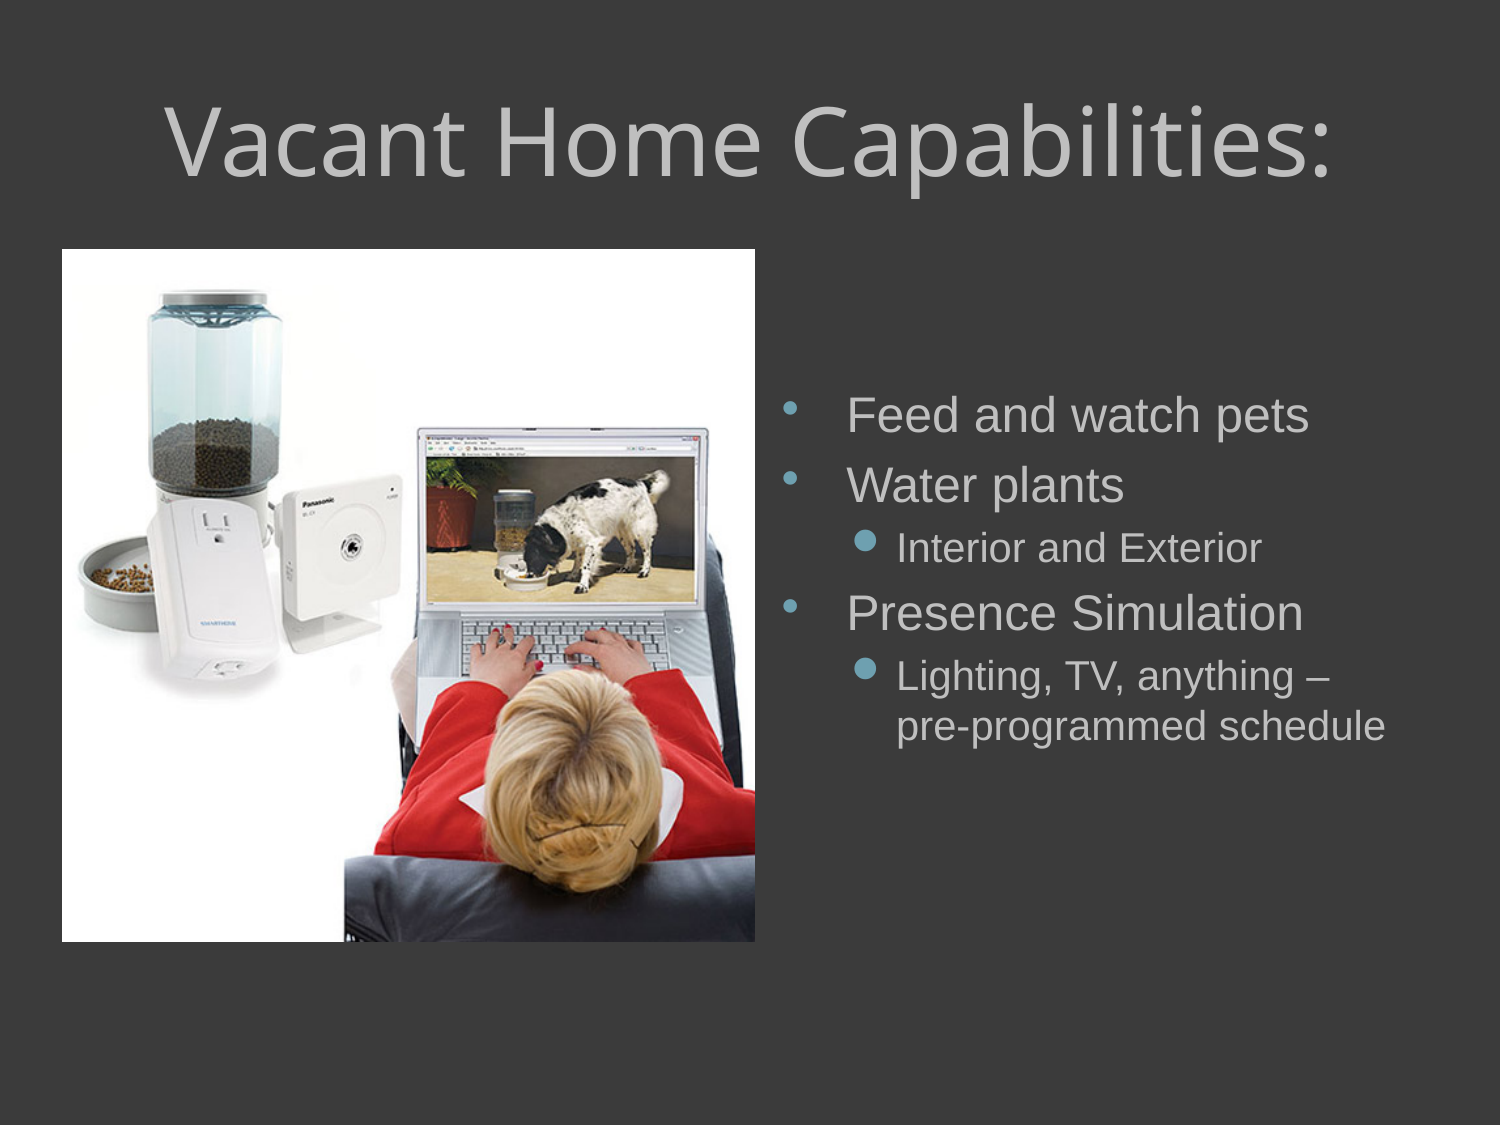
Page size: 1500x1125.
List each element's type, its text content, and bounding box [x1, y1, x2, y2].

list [62, 249, 755, 943]
list Feed and watch pets Water plants Interior and Exterior Presence Simulation Lighting, TV, anything – pre-programmed schedule [762, 374, 1426, 1022]
title Vacant Home Capabilities: [74, 44, 1426, 233]
